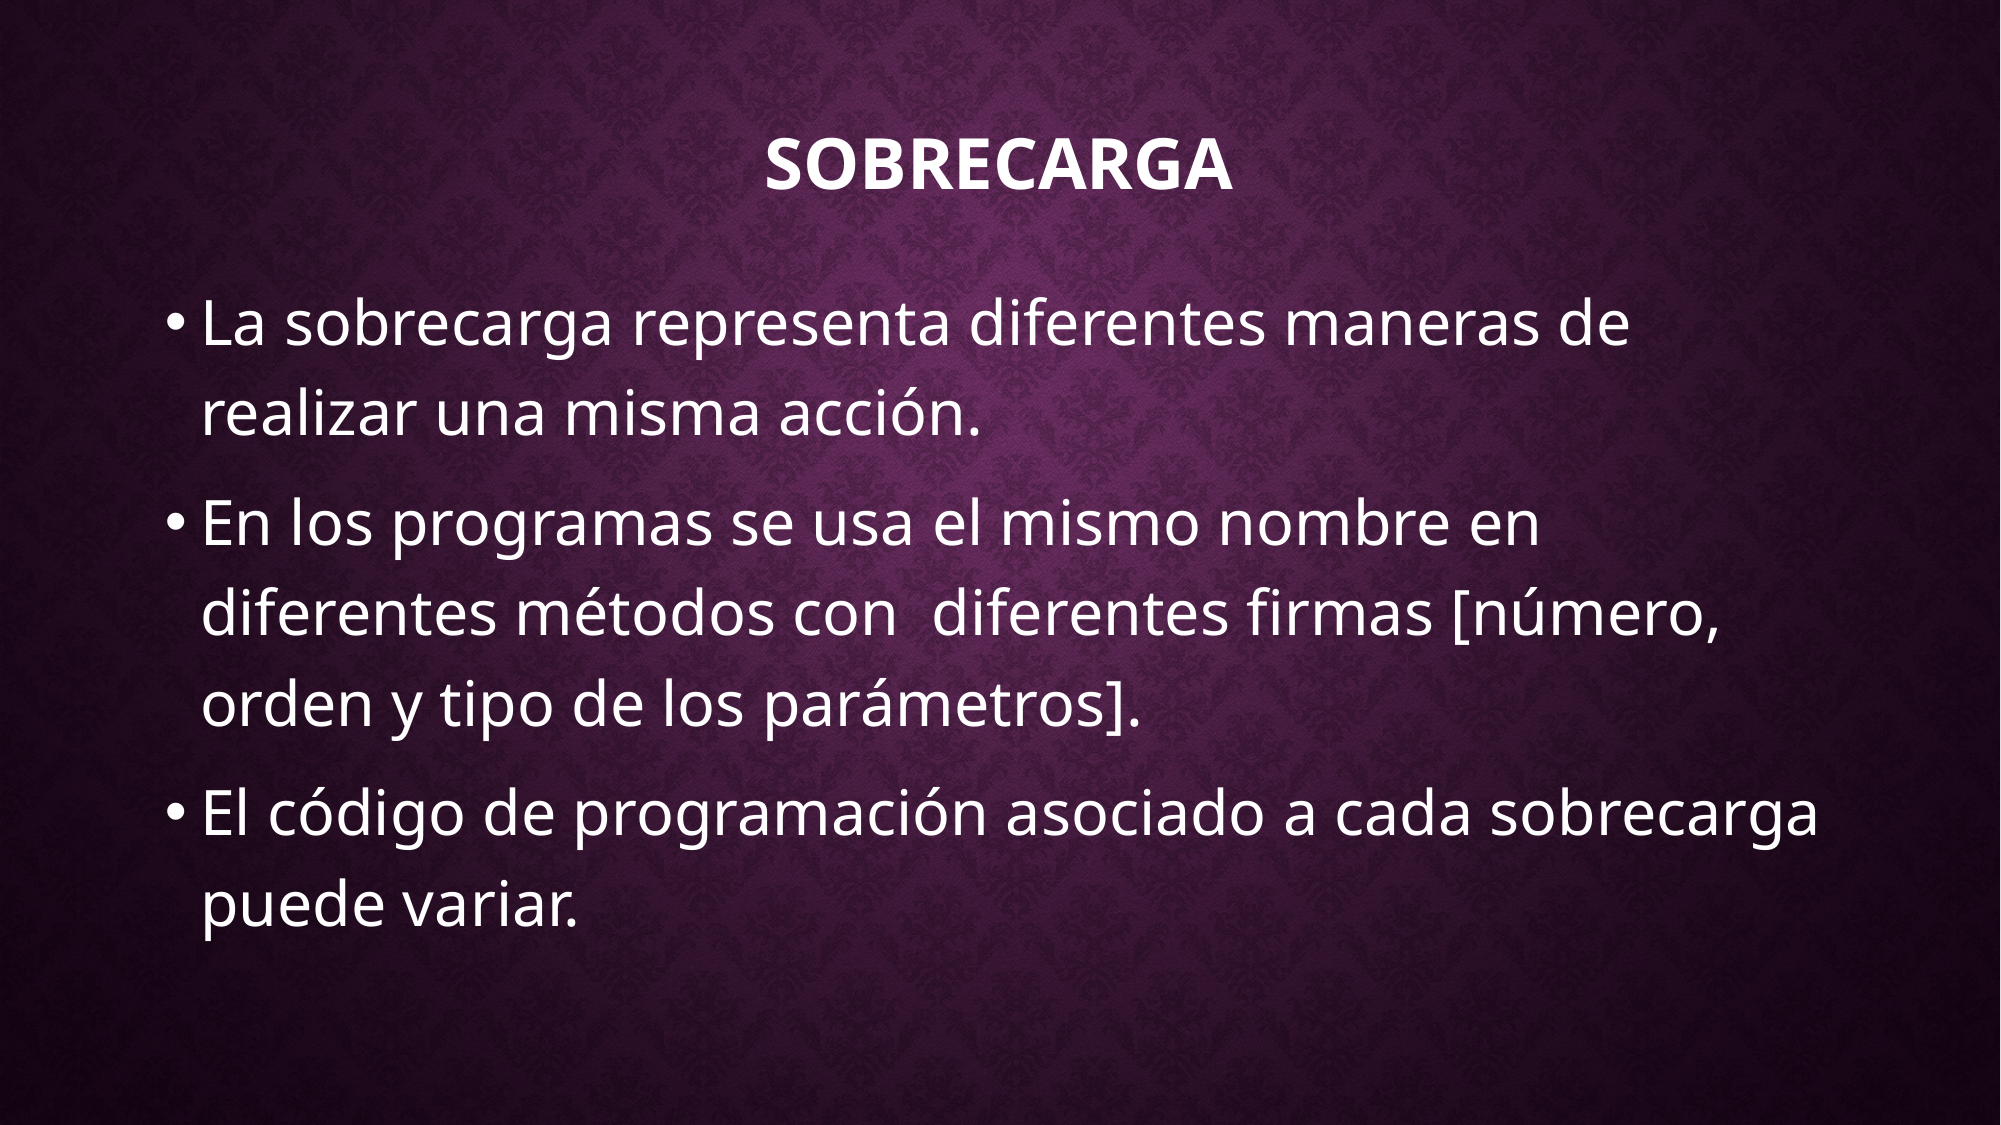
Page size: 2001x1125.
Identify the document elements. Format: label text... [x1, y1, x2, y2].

list La sobrecarga representa diferentes maneras de realizar una misma acción. En los programas se usa el mismo nombre en diferentes métodos con diferentes firmas [número, orden y tipo de los parámetros]. El código de programación asociado a cada sobrecarga puede variar. [149, 260, 1849, 950]
title Sobrecarga [149, 99, 1849, 260]
